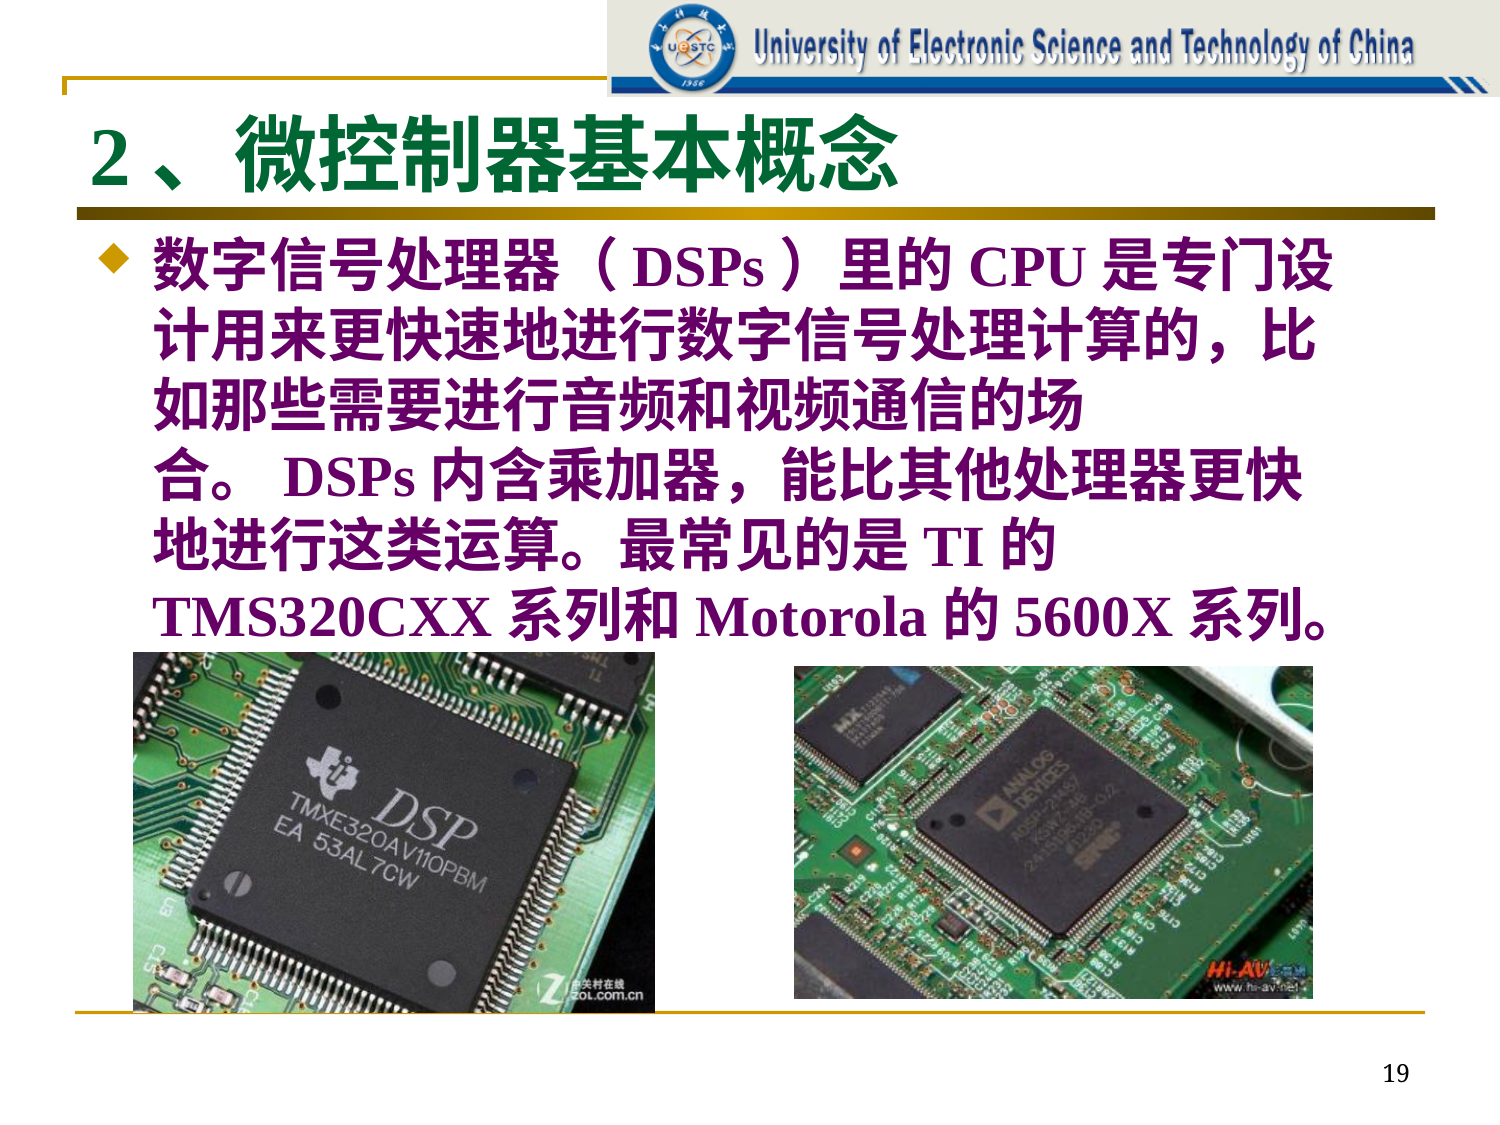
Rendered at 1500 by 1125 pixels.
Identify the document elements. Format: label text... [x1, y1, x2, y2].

picture [607, 0, 1500, 97]
slide_number 19 [1074, 1023, 1426, 1100]
picture [133, 652, 655, 1013]
picture [794, 666, 1314, 999]
title 2、微控制器基本概念 [74, 94, 1426, 222]
list 数字信号处理器（DSPs）里的CPU是专门设计用来更快速地进行数字信号处理计算的，比如那些需要进行音频和视频通信的场合。DSPs内含乘加器，能比其他处理器更快地进行这类运算。最常见的是TI的TMS320CXX系列和Motorola的5600X系列。 [0, 220, 1358, 1025]
